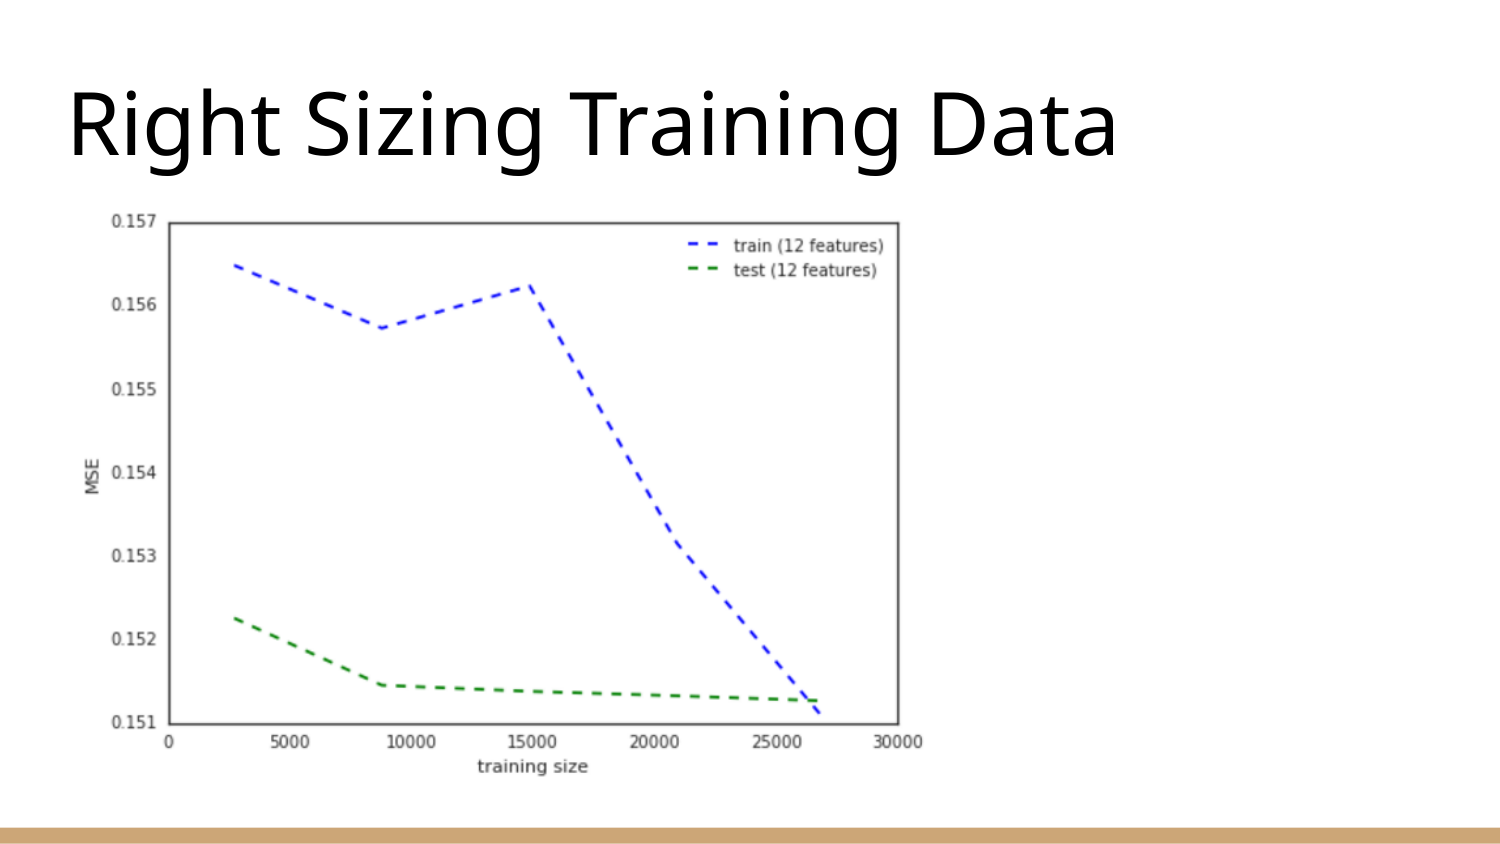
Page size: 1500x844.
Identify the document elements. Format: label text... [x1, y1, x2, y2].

title Right Sizing Training Data [51, 51, 1449, 189]
picture [74, 203, 939, 786]
